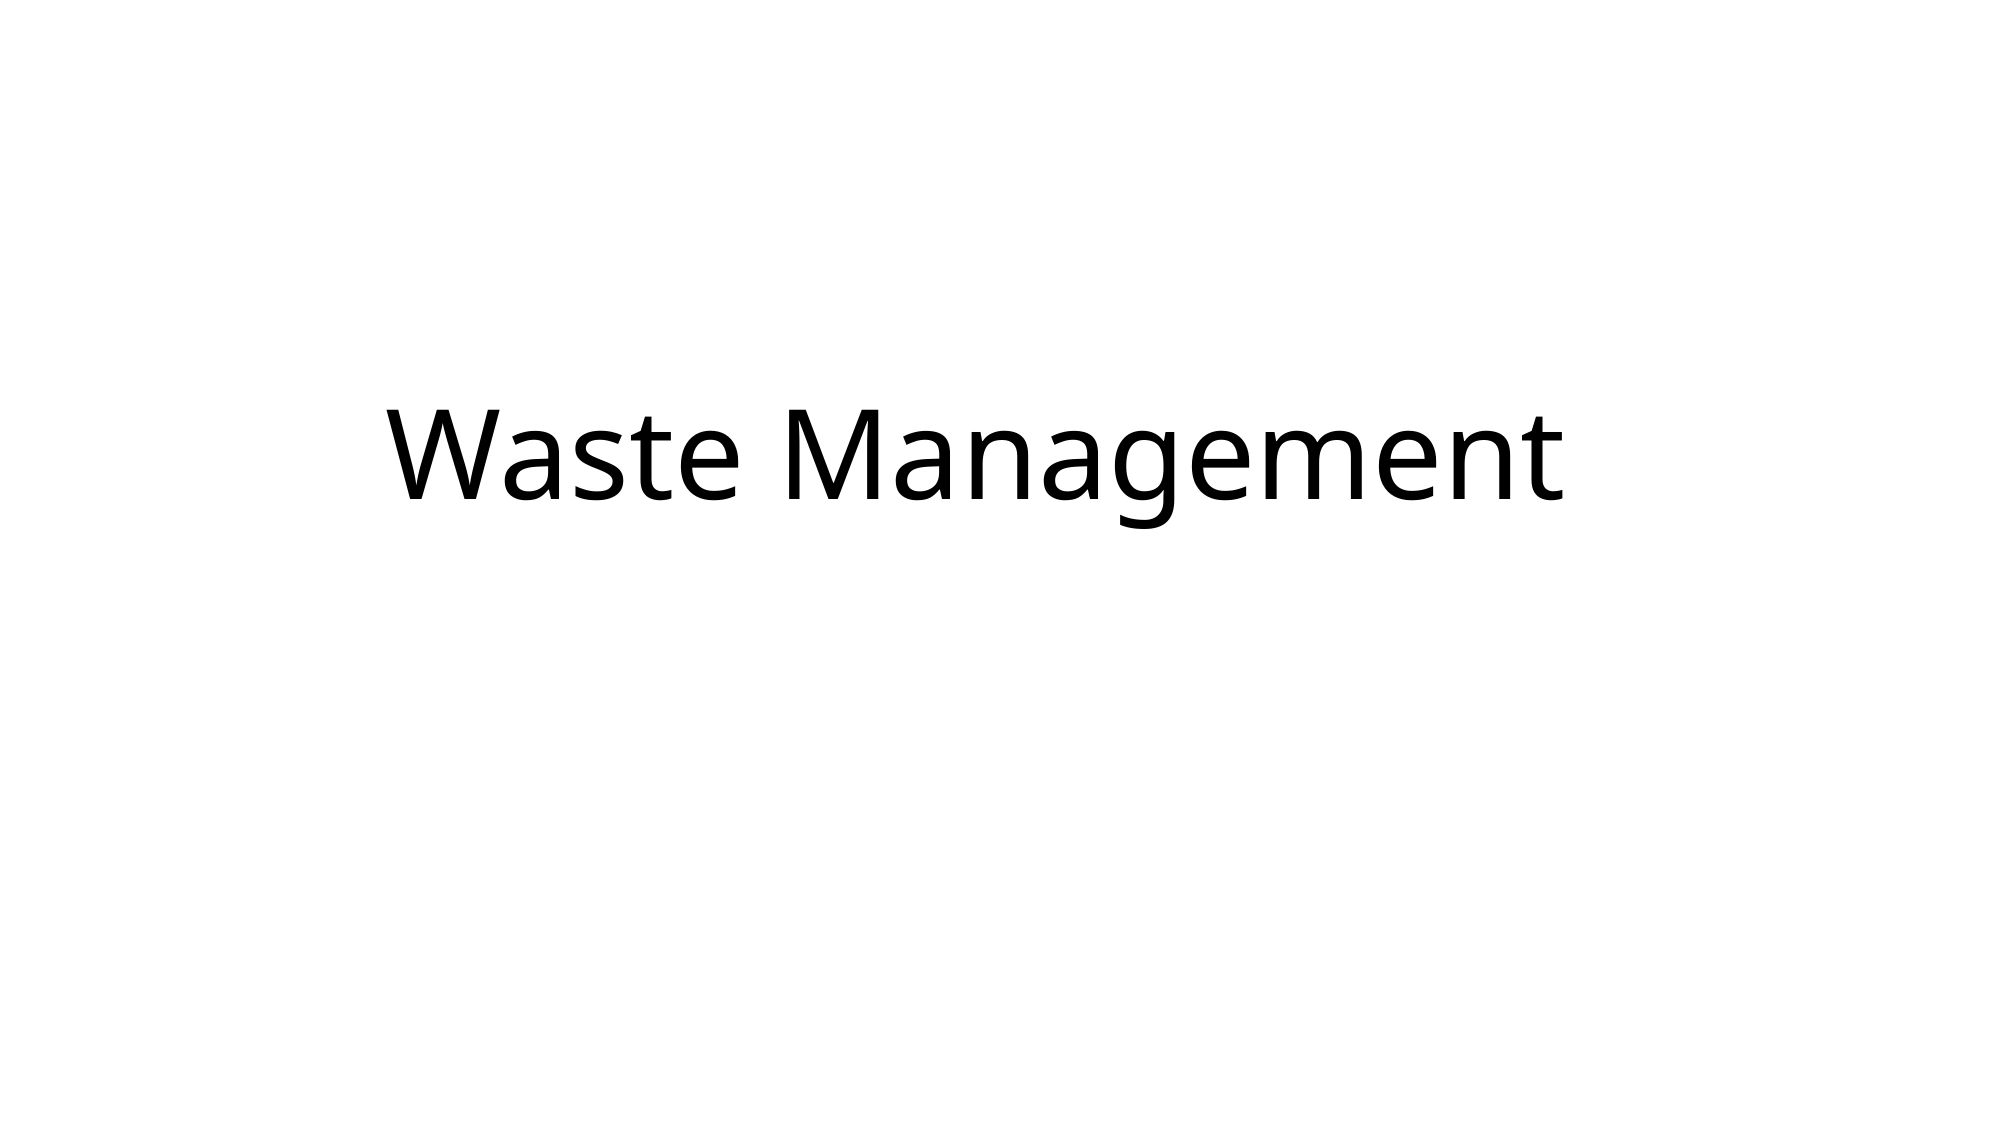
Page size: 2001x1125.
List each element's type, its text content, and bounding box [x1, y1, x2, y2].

title Waste Management [249, 184, 1703, 535]
